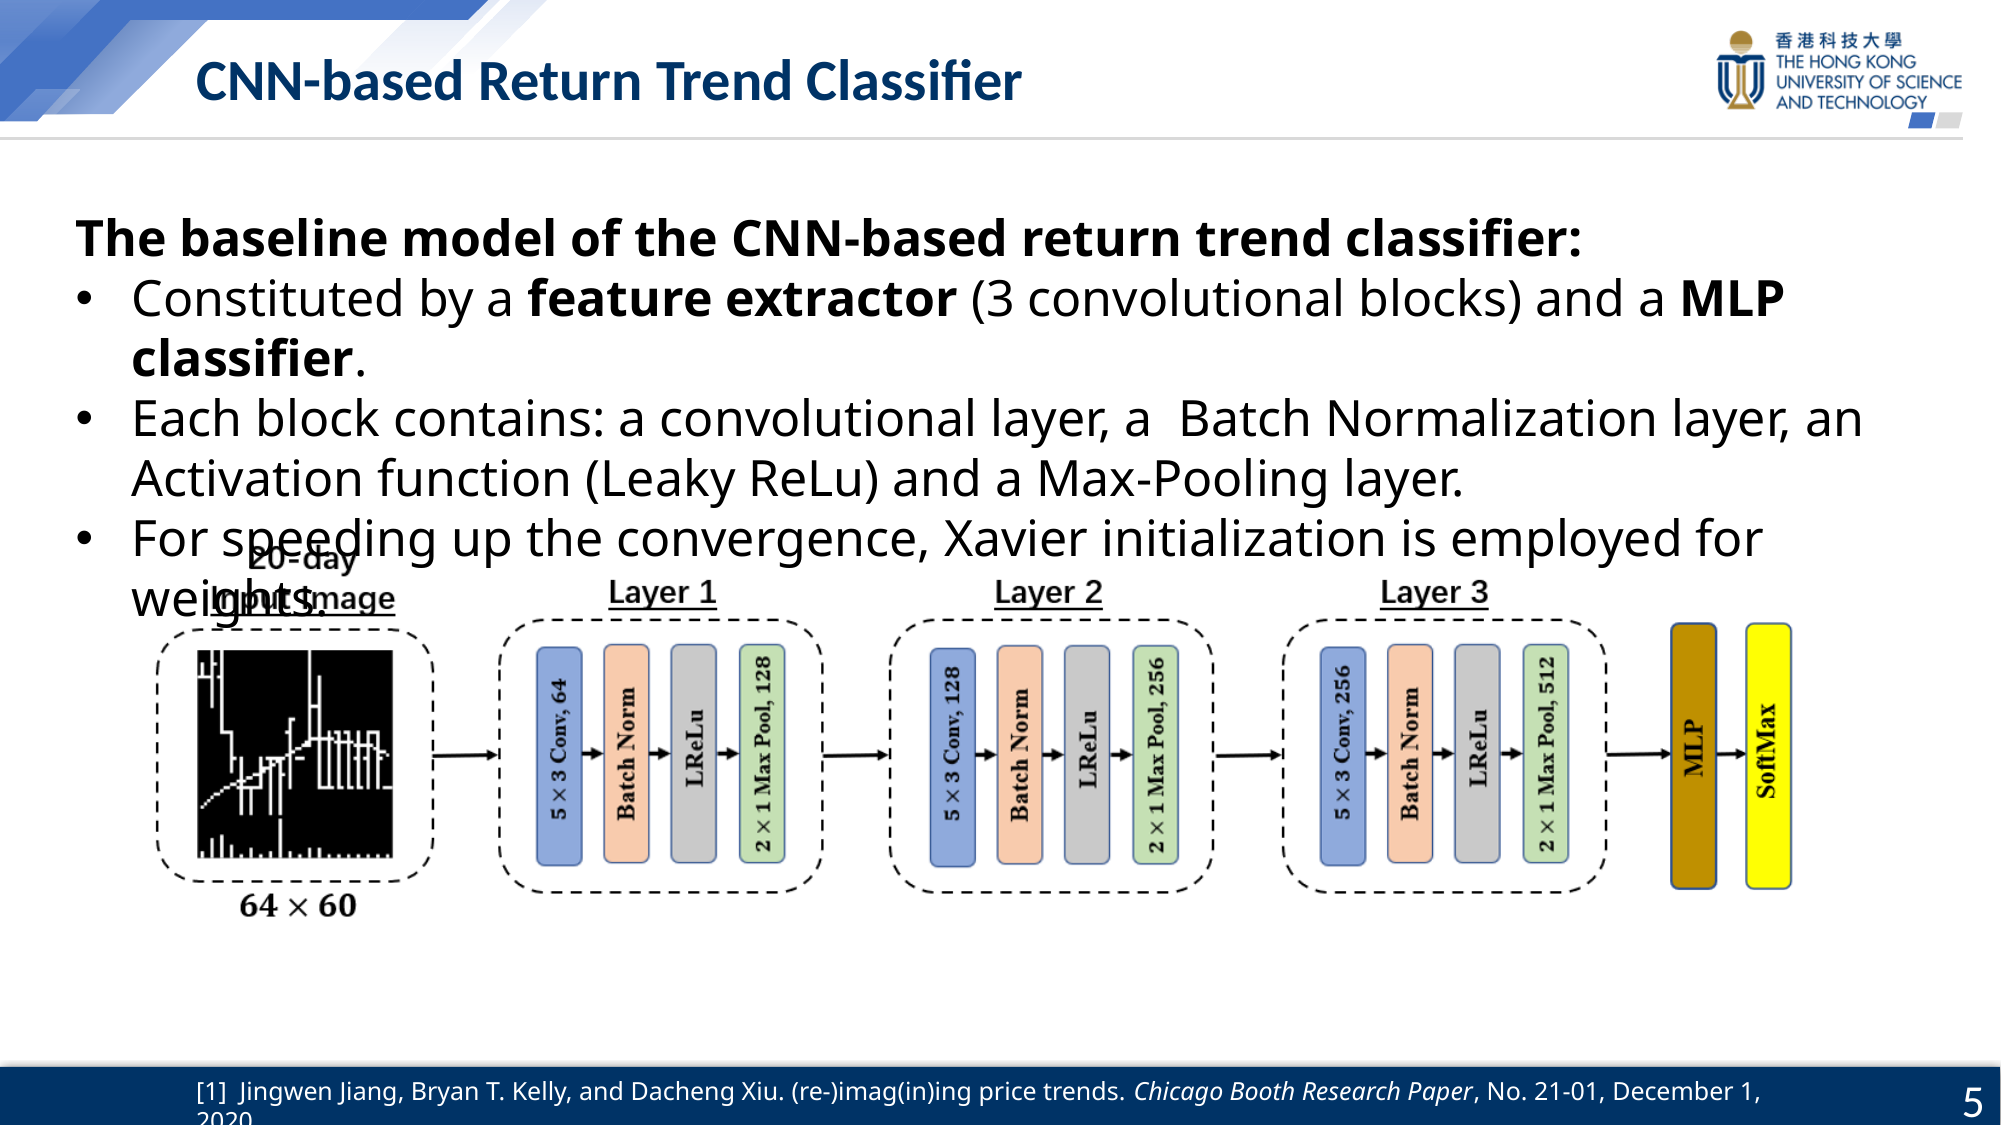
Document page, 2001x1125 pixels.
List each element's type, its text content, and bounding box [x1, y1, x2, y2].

text_box The baseline model of the CNN-based return trend classifier: Constituted by a feature extractor (3 convolutional blocks) and a MLP classifier. Each block contains: a convolutional layer, a Batch Normalization layer, an Activation function (Leaky ReLu) and a Max-Pooling layer. For speeding up the convergence, Xavier initialization is employed for weights. [60, 199, 1976, 635]
picture [1715, 30, 1963, 111]
slide_number 5 [1878, 1068, 2000, 1125]
title CNN-based Return Trend Classifier [181, 25, 1714, 130]
text_box [1] Jingwen Jiang, Bryan T. Kelly, and Dacheng Xiu. (re-)imag(in)ing price trends. Chicago Booth Research Paper, No. 21-01, December 1, 2020. [181, 1067, 1819, 1125]
picture [144, 488, 1819, 1039]
